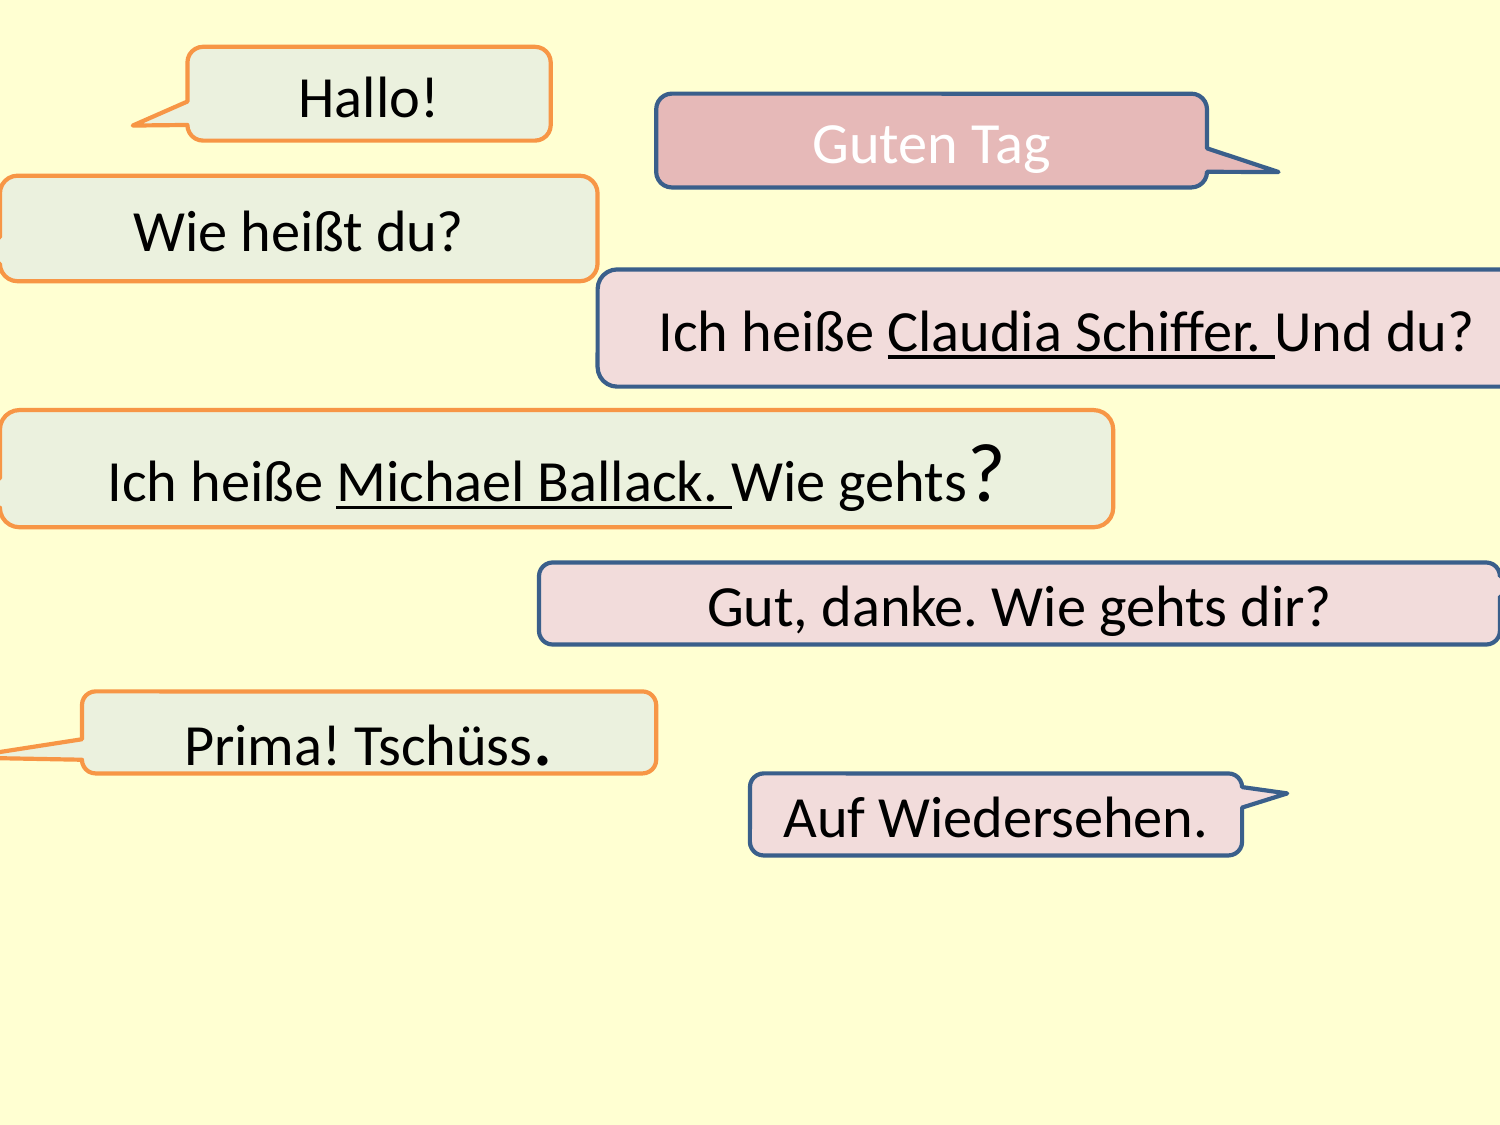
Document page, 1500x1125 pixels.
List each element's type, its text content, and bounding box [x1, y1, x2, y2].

text_box Hallo! [130, 44, 553, 143]
text_box Ich heiße Michael Ballack. Wie gehts? [0, 407, 1116, 530]
text_box Ich heiße Claudia Schiffer. Und du? [595, 267, 1500, 389]
text_box Wie heißt du? [0, 173, 600, 284]
text_box Auf Wiedersehen. [747, 771, 1290, 858]
text_box Prima! Tschüss. [0, 689, 659, 776]
text_box Gut, danke. Wie gehts dir? [536, 560, 1500, 647]
text_box Guten Tag [654, 91, 1281, 190]
